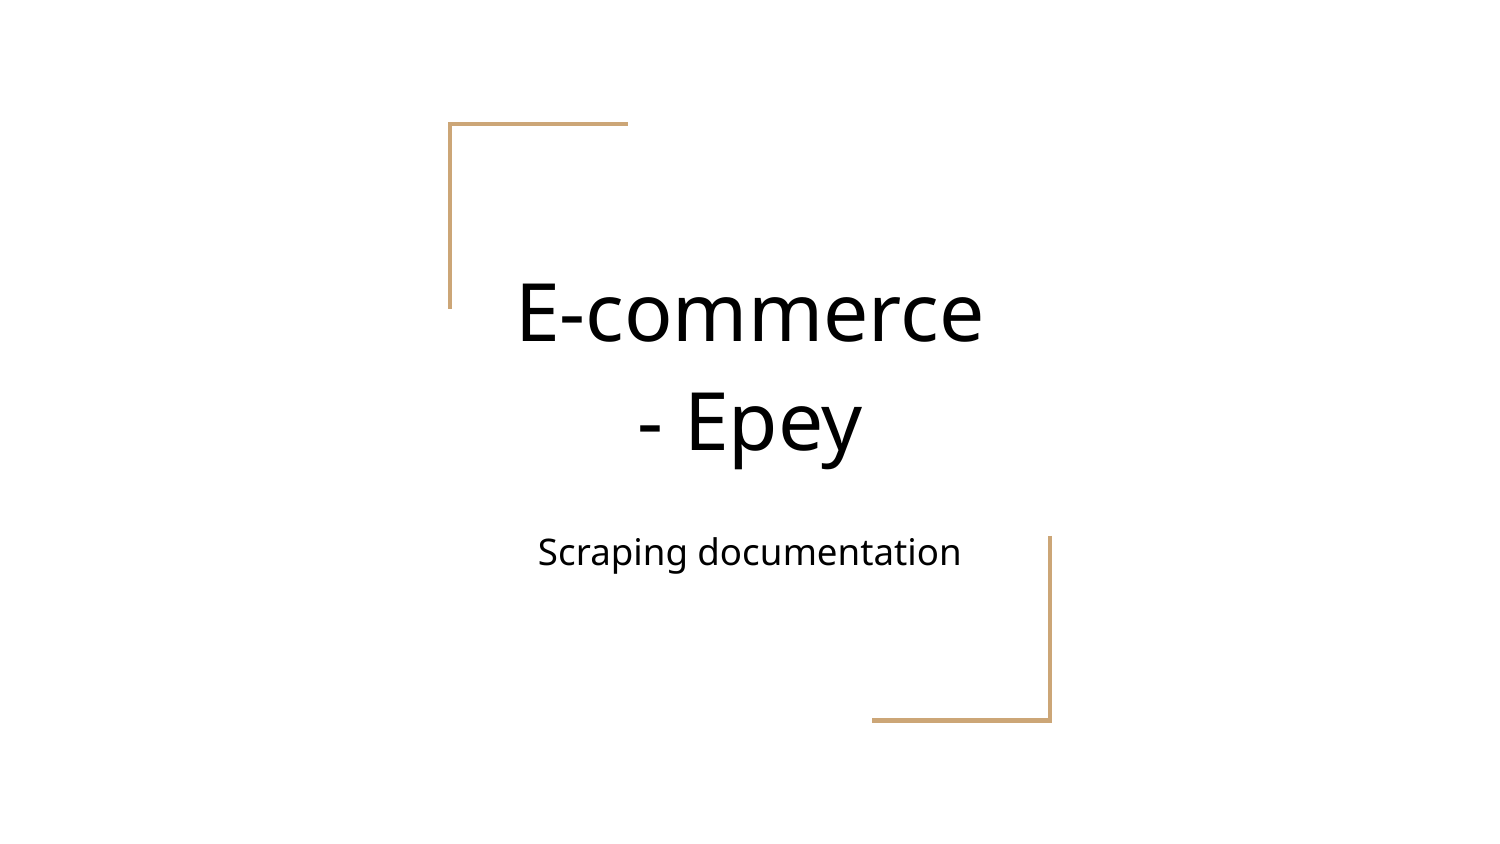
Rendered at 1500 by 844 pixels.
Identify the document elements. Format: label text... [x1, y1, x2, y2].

subtitle Scraping documentation [499, 511, 1001, 627]
title E-commerce - Epey [499, 236, 1001, 490]
